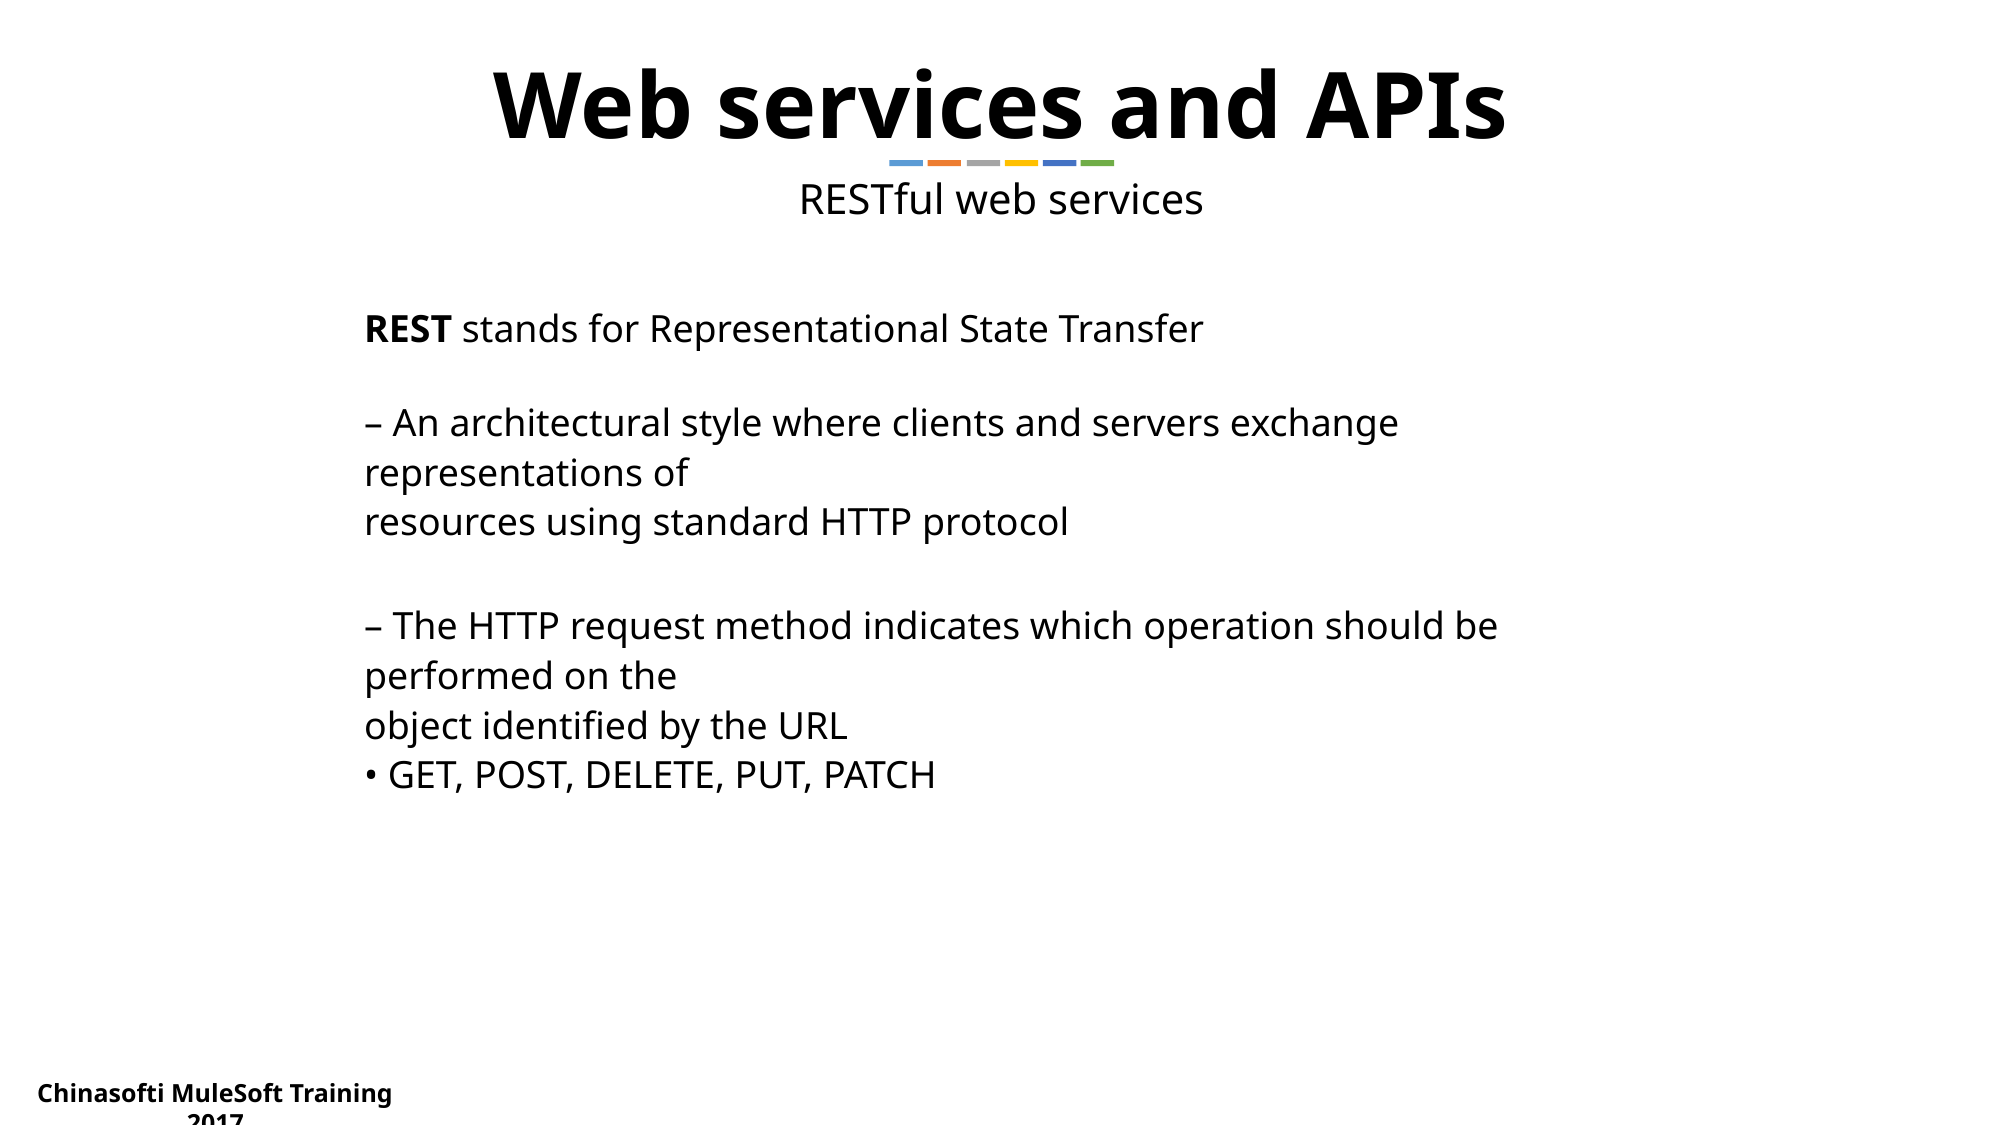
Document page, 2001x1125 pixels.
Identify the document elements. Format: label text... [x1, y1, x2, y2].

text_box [142, 40, 1861, 231]
text_box Chinasofti MuleSoft Training 2017 [0, 1069, 431, 1125]
text_box REST stands for Representational State Transfer – An architectural style where clients and servers exchange representations of resources using standard HTTP protocol – The HTTP request method indicates which operation should be performed on the object identified by the URL • GET, POST, DELETE, PUT, PATCH [346, 291, 1698, 915]
